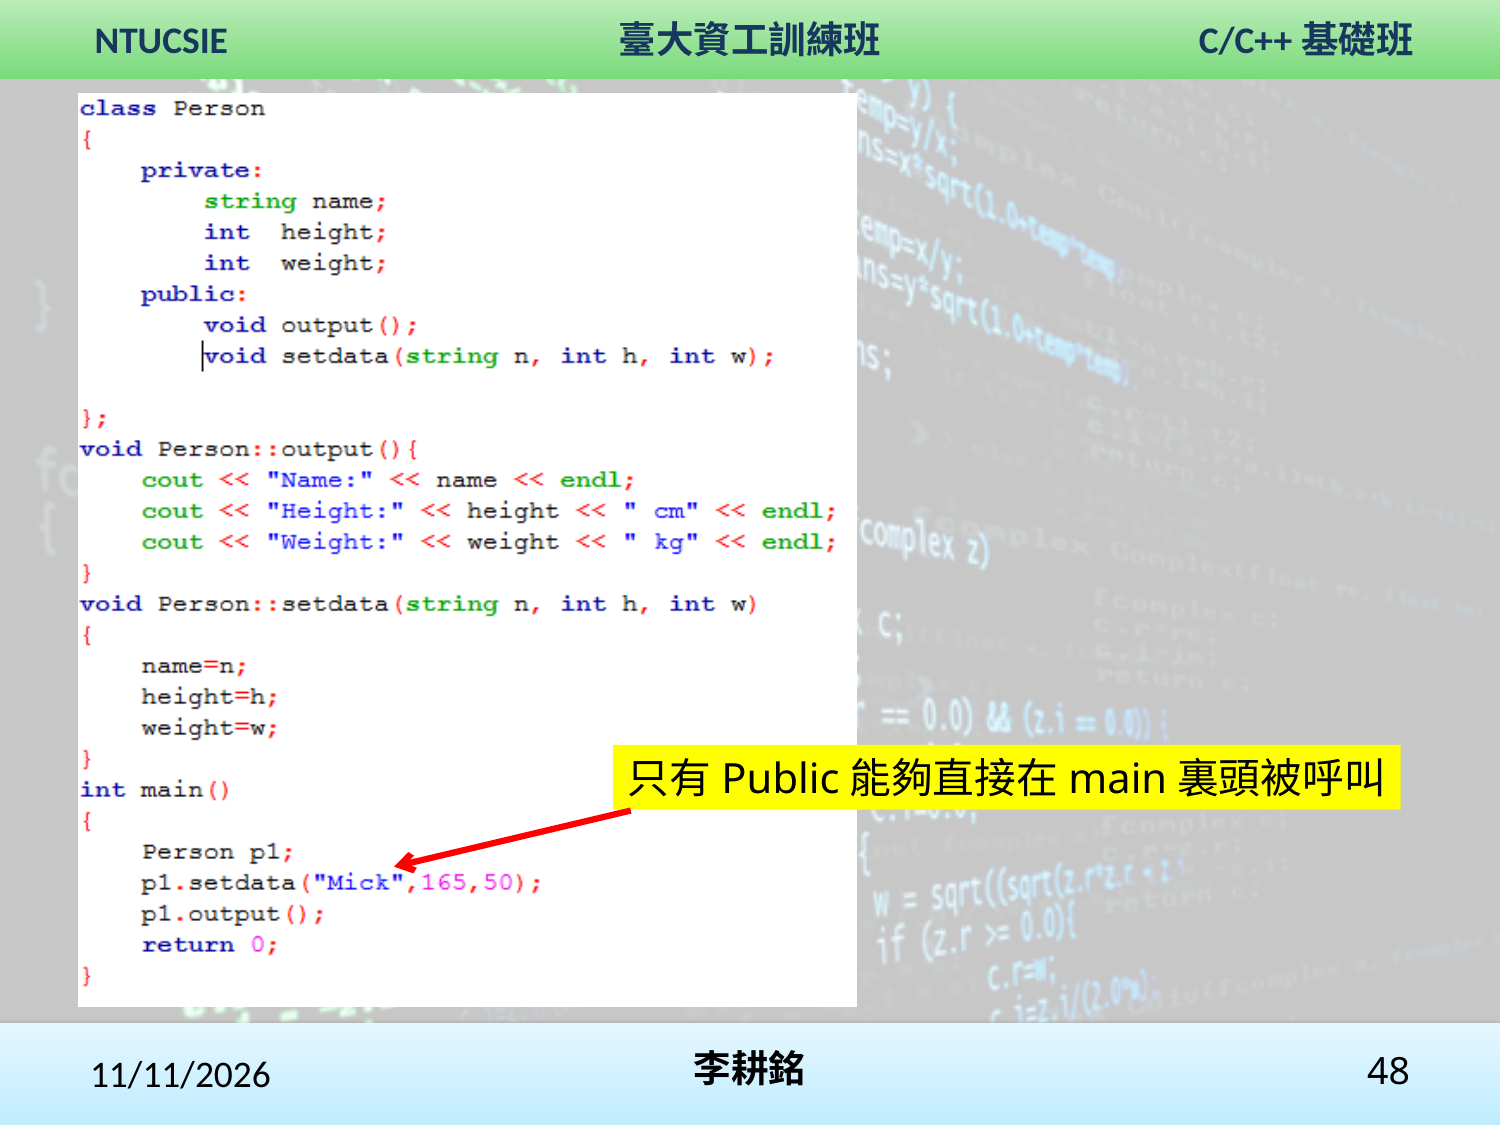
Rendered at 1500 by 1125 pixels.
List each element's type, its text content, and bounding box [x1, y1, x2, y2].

slide_number 48 [1074, 1042, 1425, 1103]
picture [78, 93, 857, 1008]
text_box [393, 810, 632, 867]
footer 李耕銘 [512, 1042, 988, 1103]
text_box 只有Public能夠直接在main裏頭被呼叫 [861, 744, 1401, 810]
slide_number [75, 1042, 425, 1103]
